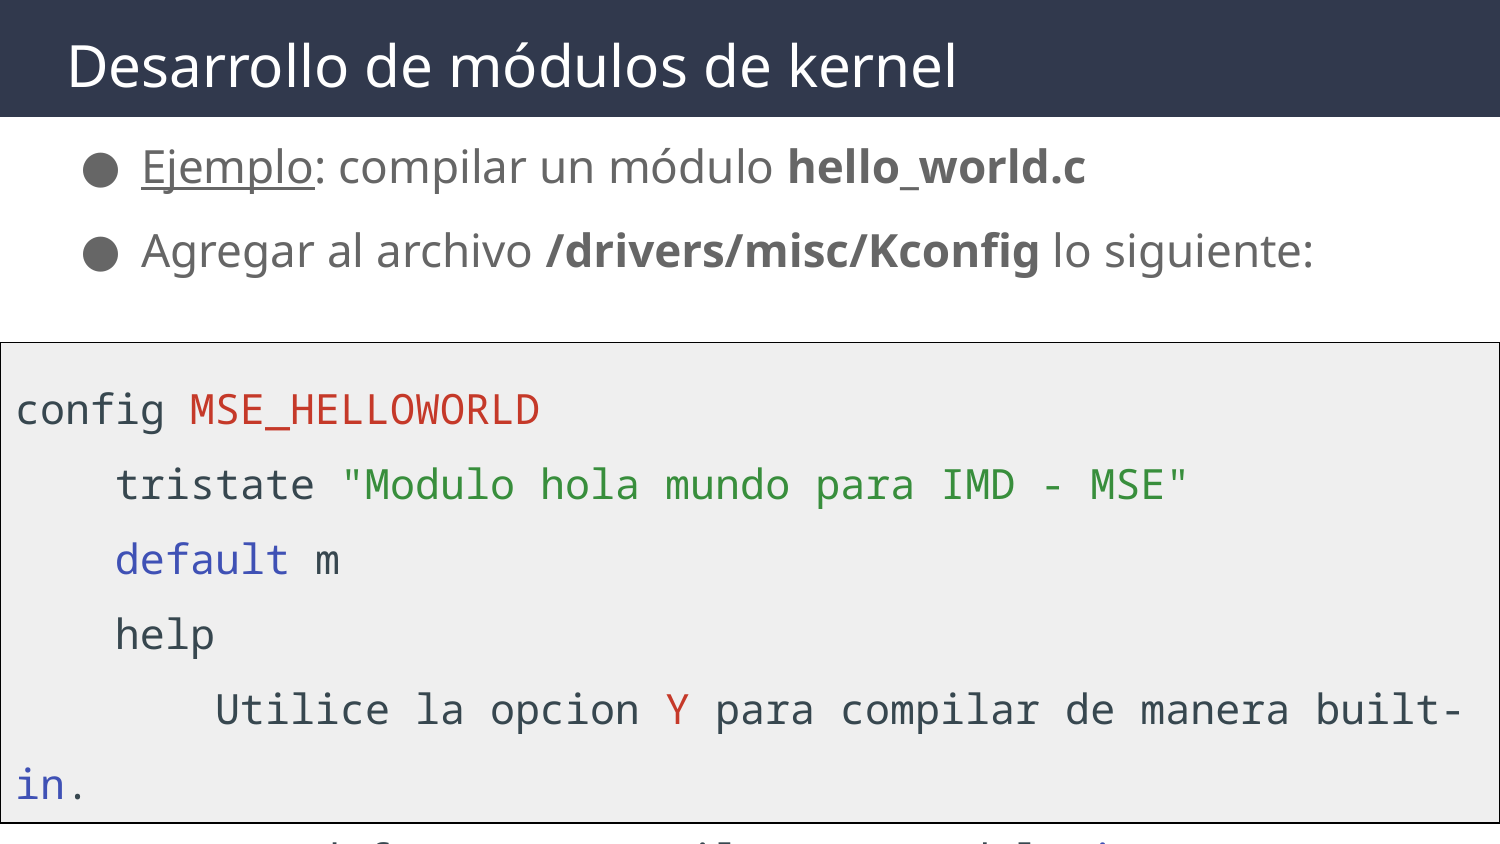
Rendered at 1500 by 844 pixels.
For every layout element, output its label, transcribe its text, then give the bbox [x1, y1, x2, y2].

text_box config MSE_HELLOWORLD tristate "Modulo hola mundo para IMD - MSE" default m help Utilice la opcion Y para compilar de manera built-in. Por defecto se compila como modulo in-tree [0, 342, 1500, 824]
list Ejemplo: compilar un módulo hello_world.c Agregar al archivo /drivers/misc/Kconfig lo siguiente: [51, 114, 1449, 342]
title Desarrollo de módulos de kernel [51, 14, 1449, 114]
